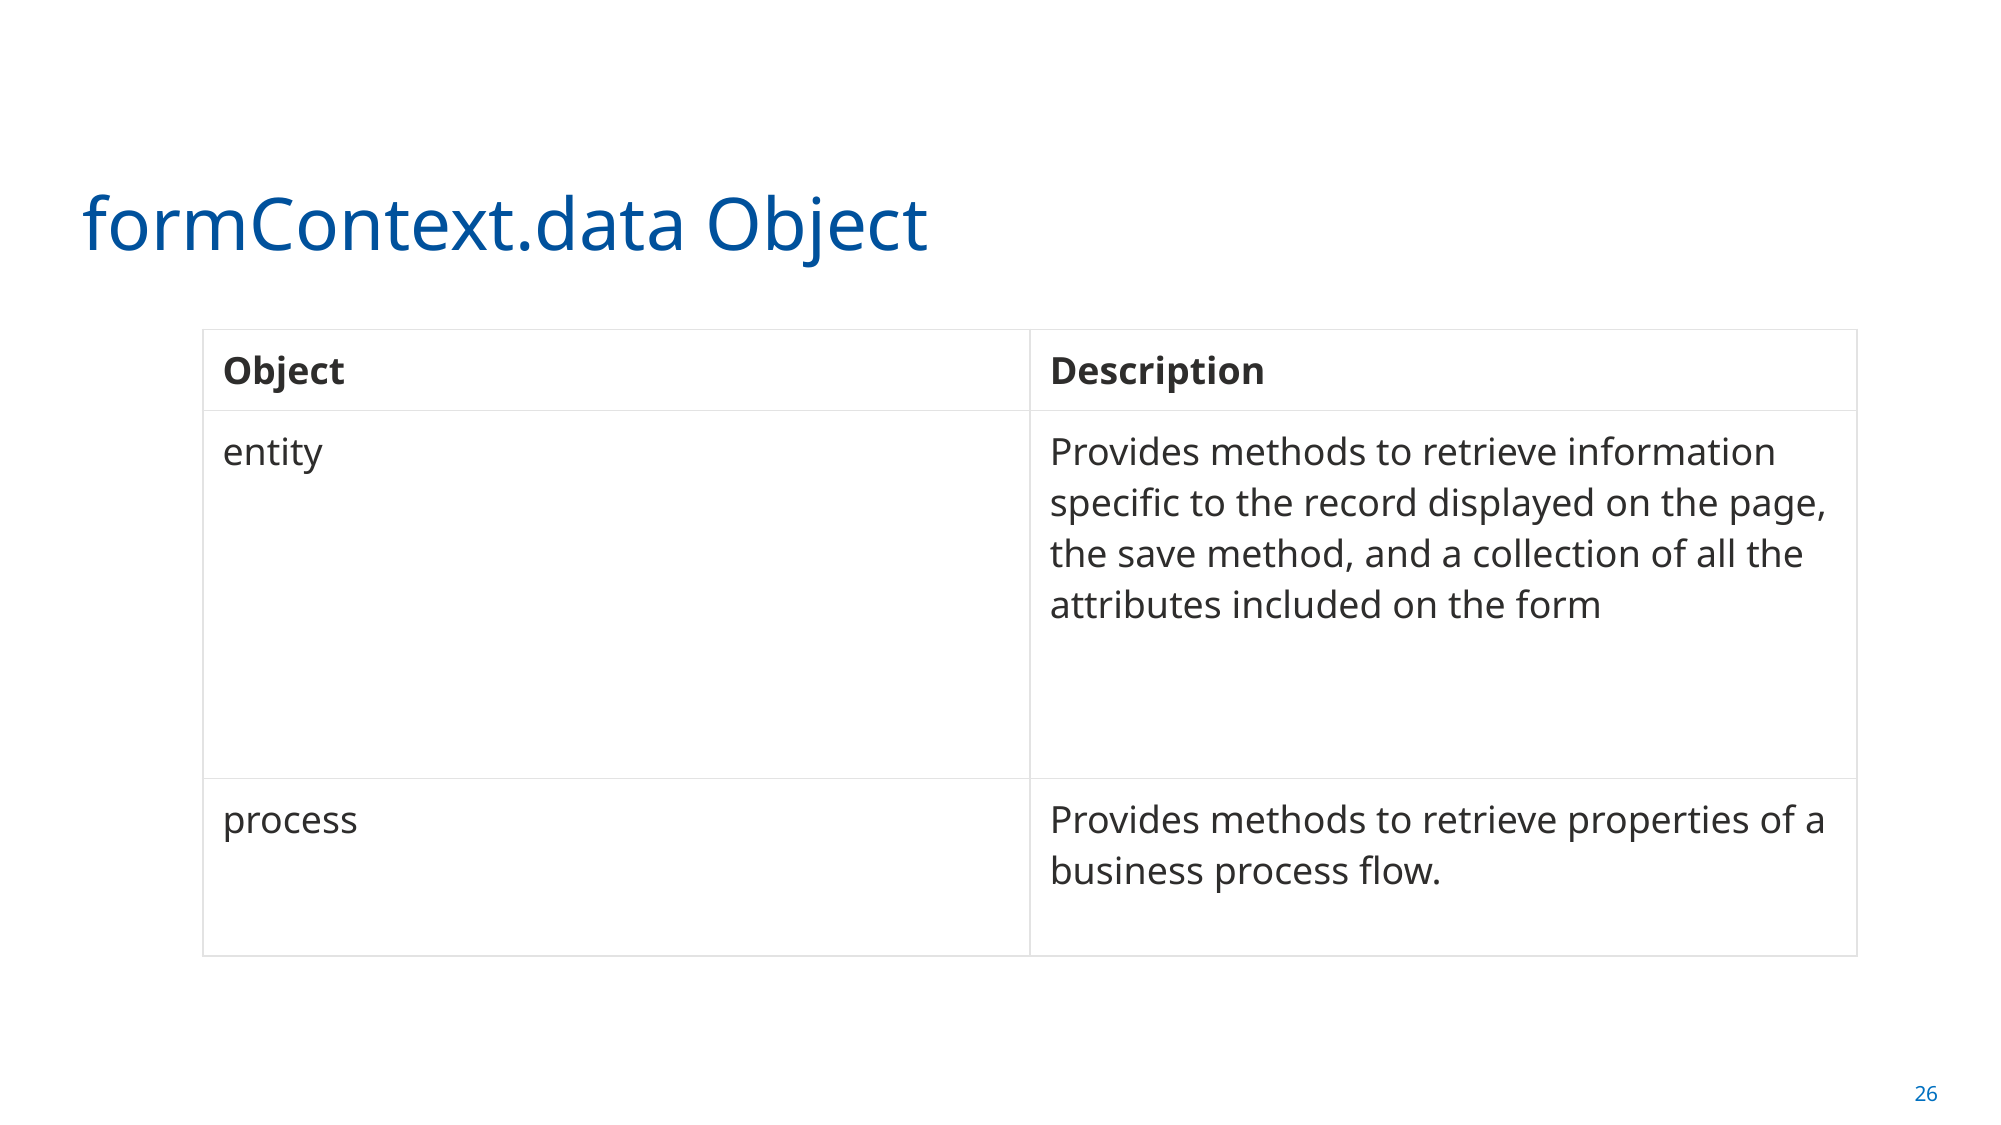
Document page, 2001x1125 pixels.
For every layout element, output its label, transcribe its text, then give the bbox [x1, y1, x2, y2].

table_cell Provides methods to retrieve information specific to the record displayed on the page, the save method, and a collection of all the attributes included on the form [1031, 411, 1856, 778]
table_cell process [204, 779, 1029, 955]
table_cell entity [204, 411, 1029, 778]
table_cell Provides methods to retrieve properties of a business process flow. [1031, 779, 1856, 955]
table_header Object [204, 330, 1029, 410]
table_header Description [1031, 330, 1856, 410]
title formContext.data Object [67, 170, 1565, 273]
